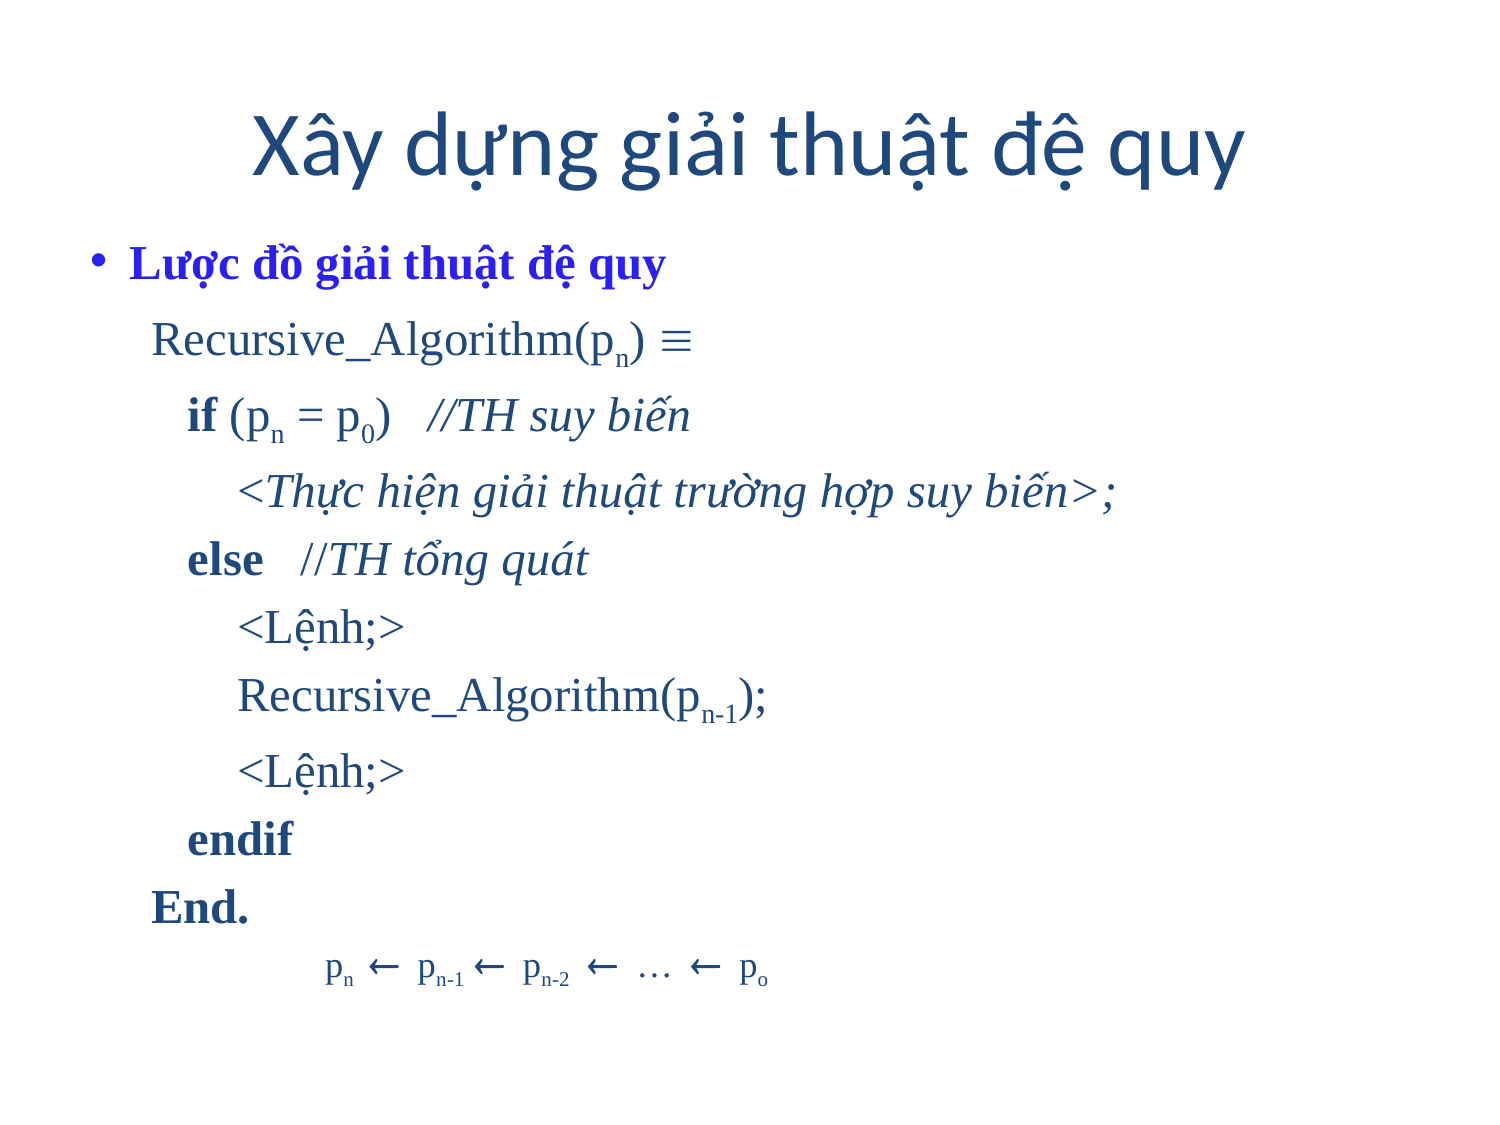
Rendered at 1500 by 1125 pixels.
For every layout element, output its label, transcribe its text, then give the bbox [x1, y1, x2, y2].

title Xây dựng giải thuật đệ quy [75, 45, 1425, 233]
list Lược đồ giải thuật đệ quy Recursive_Algorithm(pn)  if (pn = p0) //TH suy biến <Thực hiện giải thuật trường hợp suy biến>; else //TH tổng quát <Lệnh;> Recursive_Algorithm(pn-1); <Lệnh;> endif End. pn  pn-1  pn-2  …  po [75, 234, 1425, 1005]
